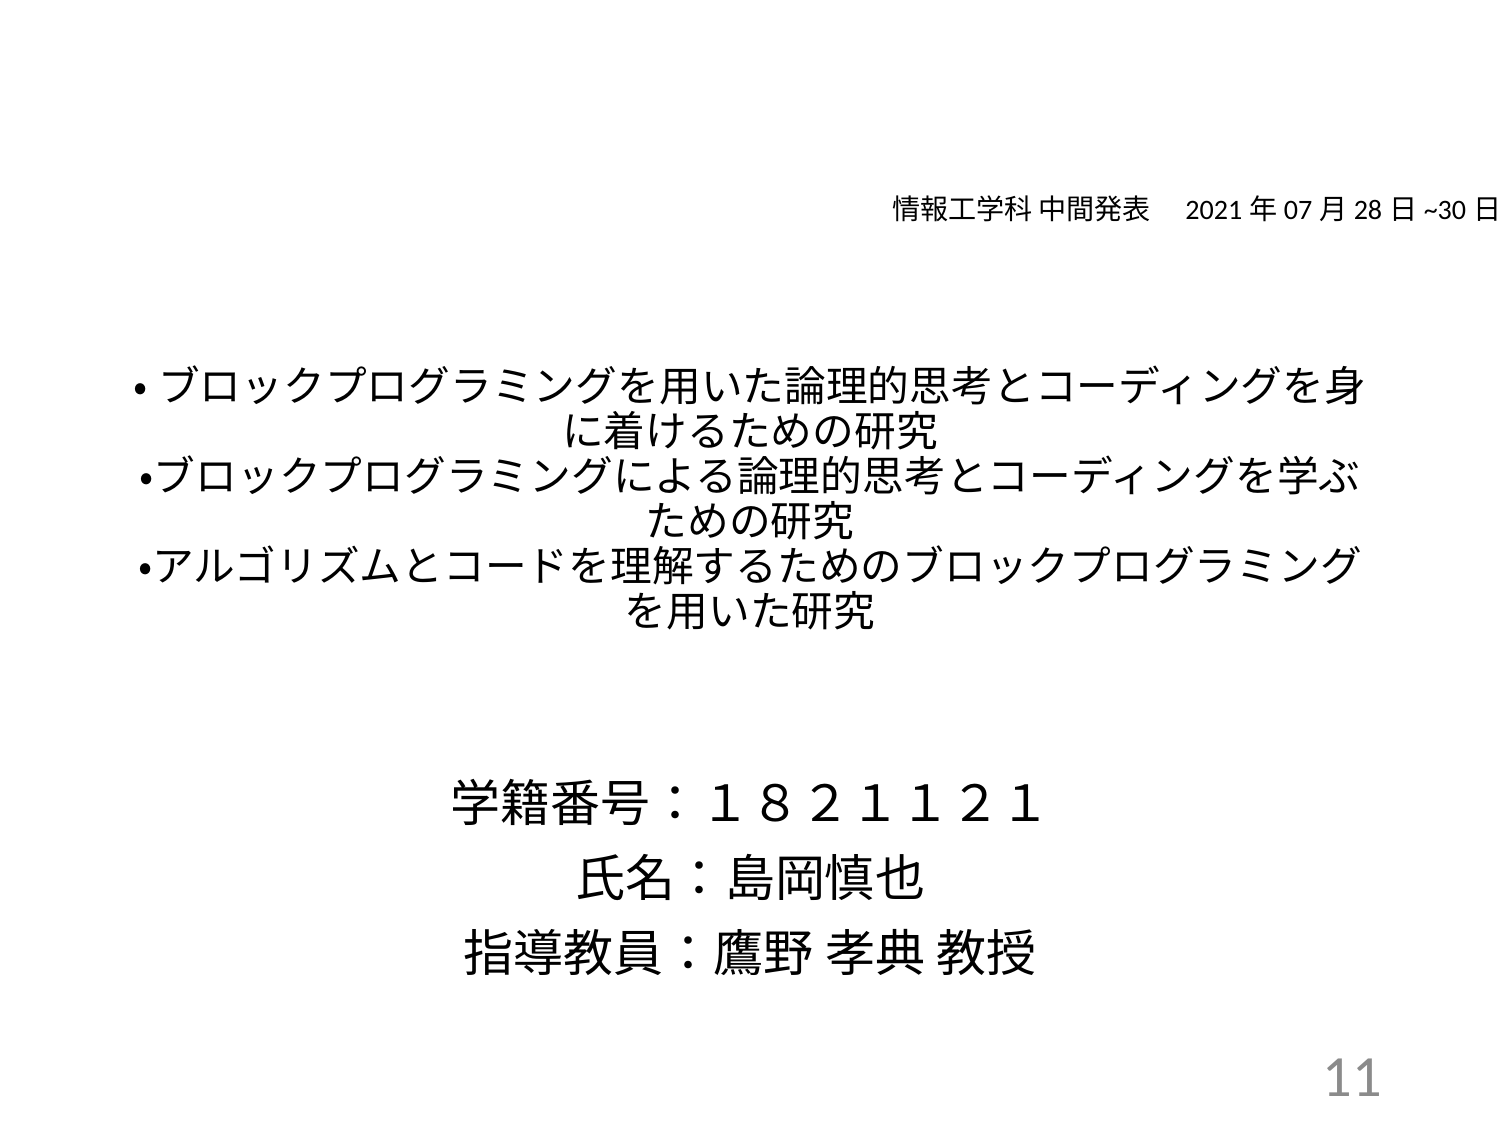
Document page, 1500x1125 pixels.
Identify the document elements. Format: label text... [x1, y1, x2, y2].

text_box 情報工学科 中間発表 2021年07月28日~30日 [877, 184, 1500, 233]
subtitle 学籍番号：１８２１１２１ 氏名：島岡慎也 指導教員：鷹野 孝典 教授 [187, 771, 1313, 1043]
title •ブロックプログラミングを用いた論理的思考とコーディングを身に着けるための研究 •ブロックプログラミングによる論理的思考とコーディングを学ぶための研究 •アルゴリズムとコードを理解するためのブロックプログラミングを用いた研究 [112, 346, 1388, 739]
slide_number 11 [1059, 1042, 1397, 1103]
